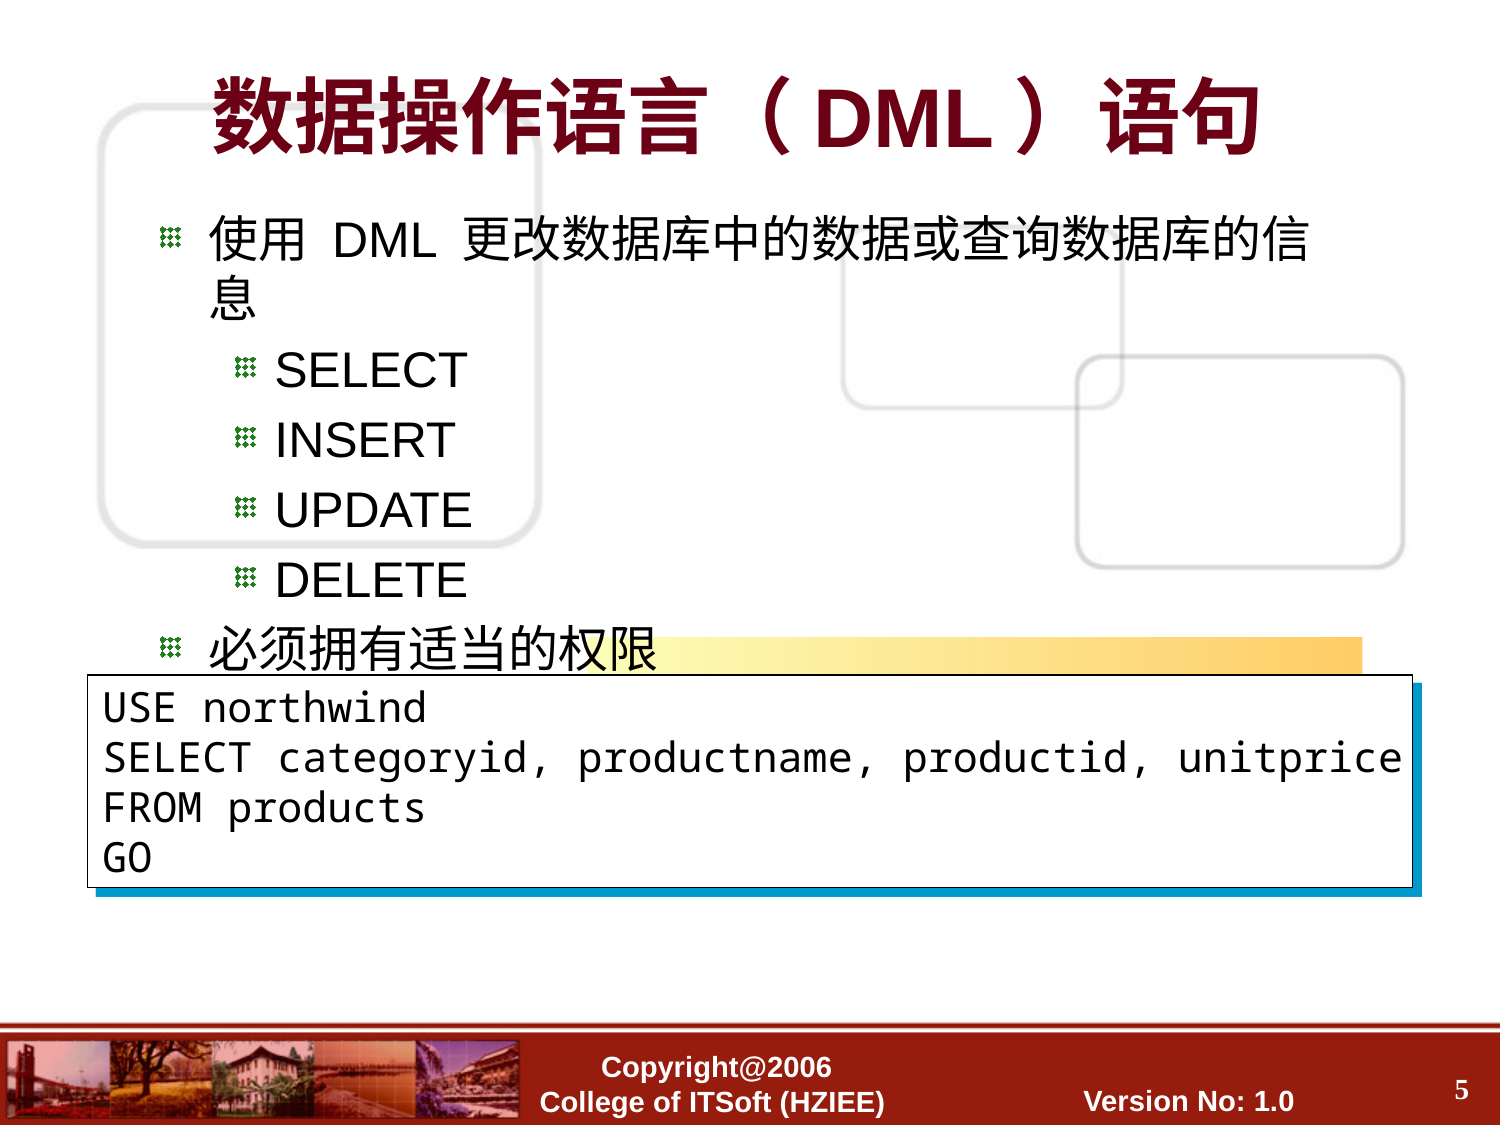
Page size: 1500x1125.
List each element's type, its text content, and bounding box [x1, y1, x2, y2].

title 数据操作语言（DML）语句 [62, 62, 1413, 167]
list 使用 DML 更改数据库中的数据或查询数据库的信息 SELECT INSERT UPDATE DELETE 必须拥有适当的权限 [137, 200, 1375, 674]
text_box USE northwind SELECT categoryid, productname, productid, unitprice FROM products GO [87, 674, 1413, 888]
picture [0, 0, 1500, 1125]
